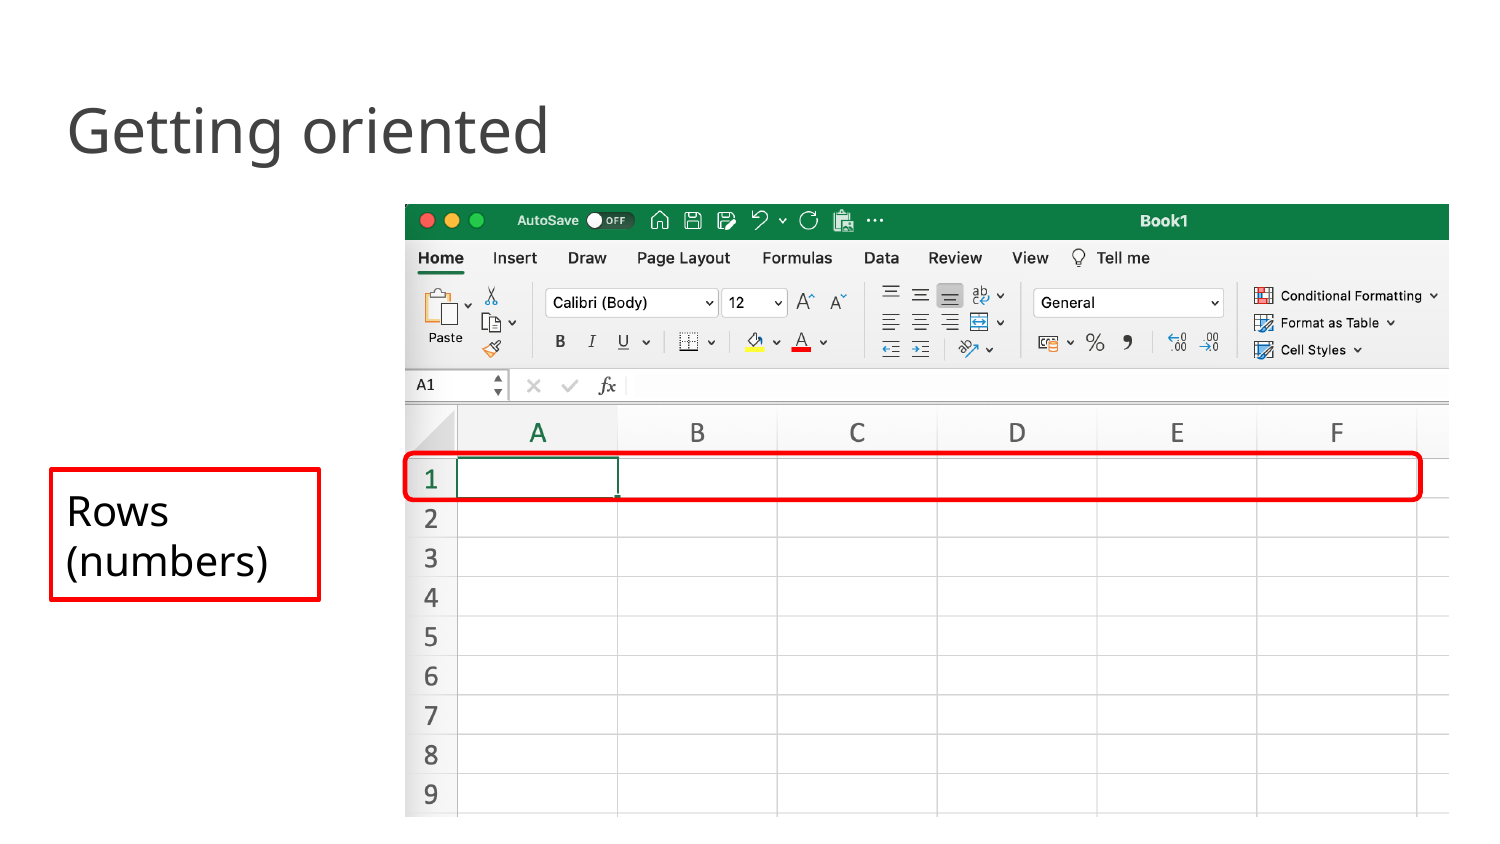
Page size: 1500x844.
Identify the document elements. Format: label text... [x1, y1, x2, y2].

text_box Rows (numbers) [51, 469, 319, 600]
picture [404, 203, 1450, 817]
title Getting oriented [51, 61, 1449, 182]
